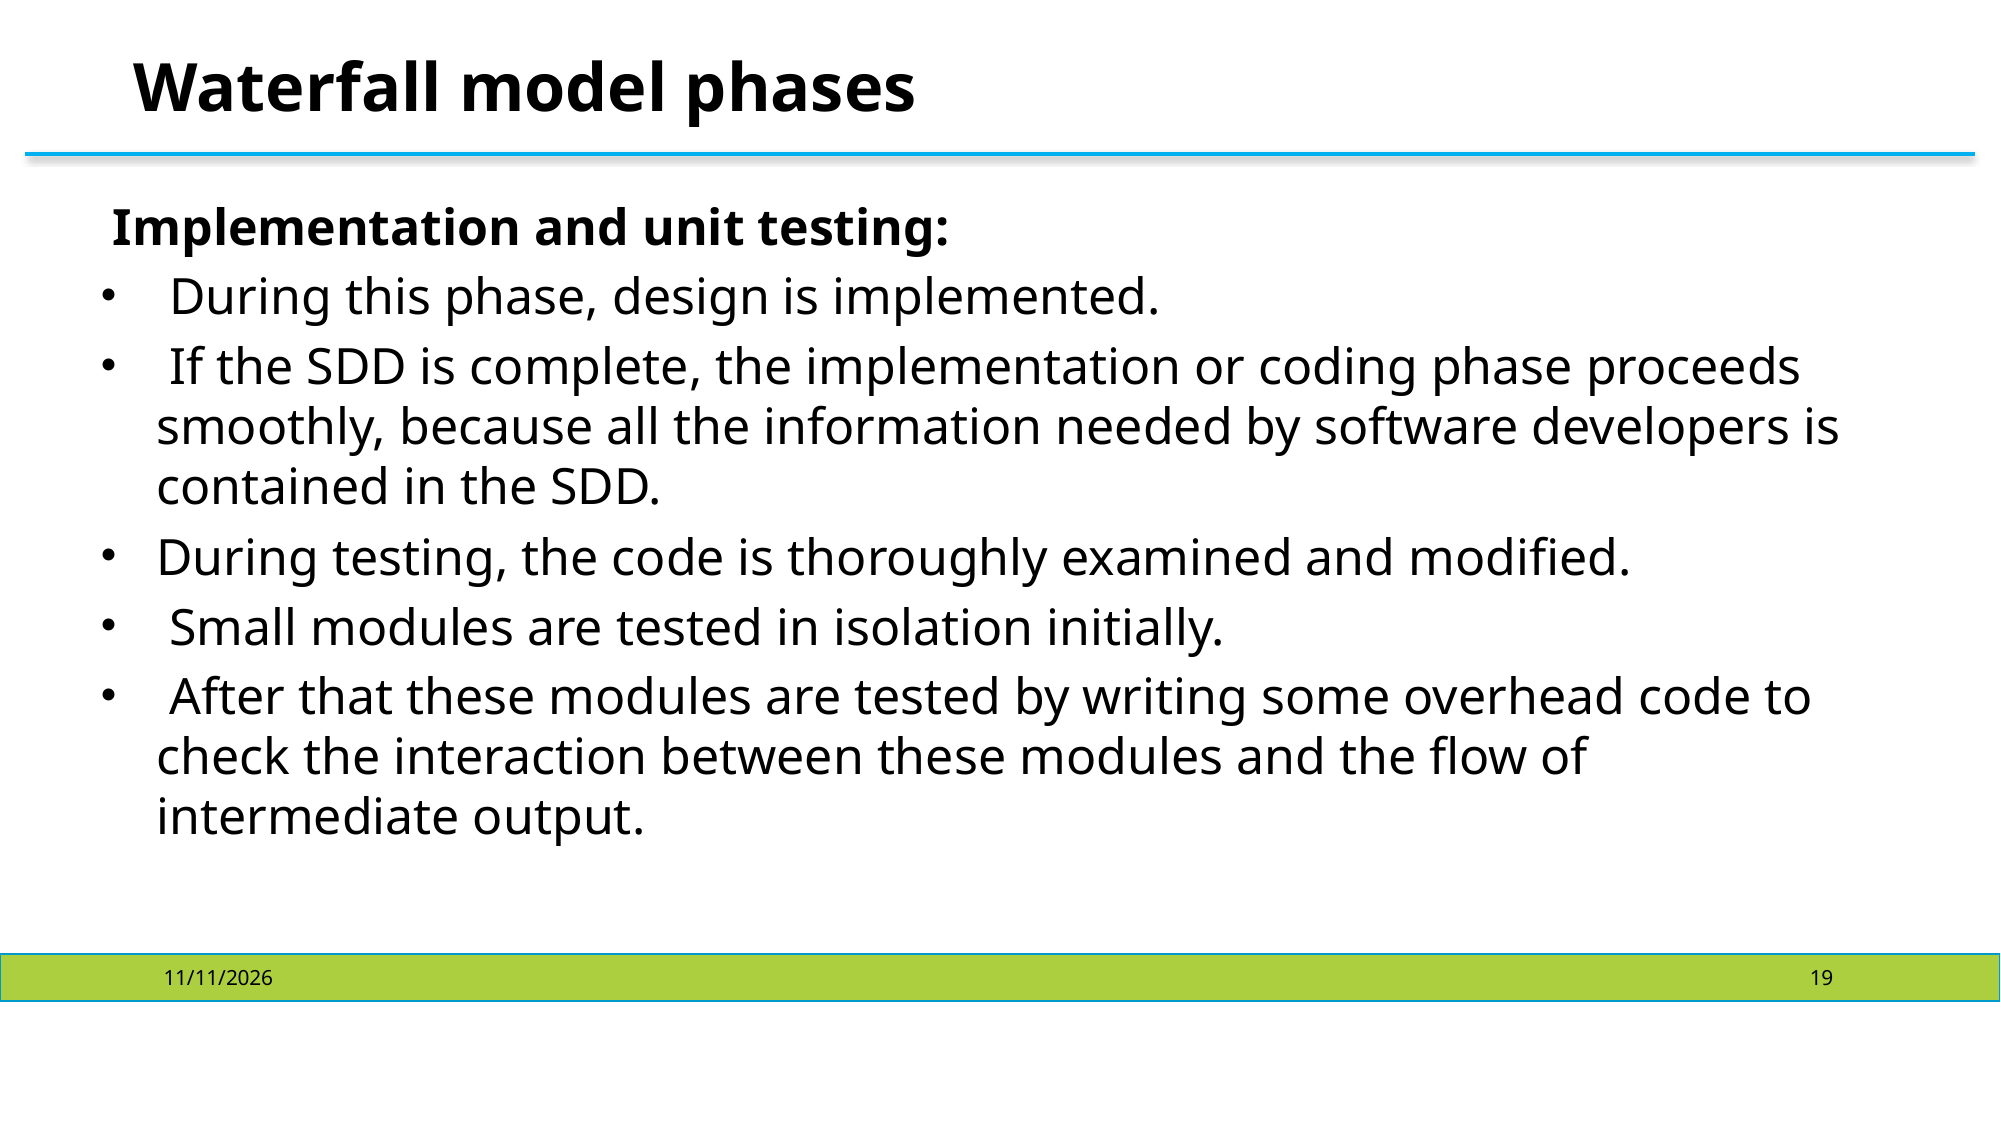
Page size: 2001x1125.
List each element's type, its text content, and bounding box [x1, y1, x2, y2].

title Waterfall model phases [133, 37, 1834, 150]
slide_number 19 [1416, 957, 1834, 996]
list Implementation and unit testing: During this phase, design is implemented. If the SDD is complete, the implementation or coding phase proceeds smoothly, because all the information needed by software developers is contained in the SDD. During testing, the code is thoroughly examined and modified. Small modules are tested in isolation initially. After that these modules are tested by writing some overhead code to check the interaction between these modules and the flow of intermediate output. [99, 187, 1867, 895]
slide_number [163, 957, 581, 1001]
